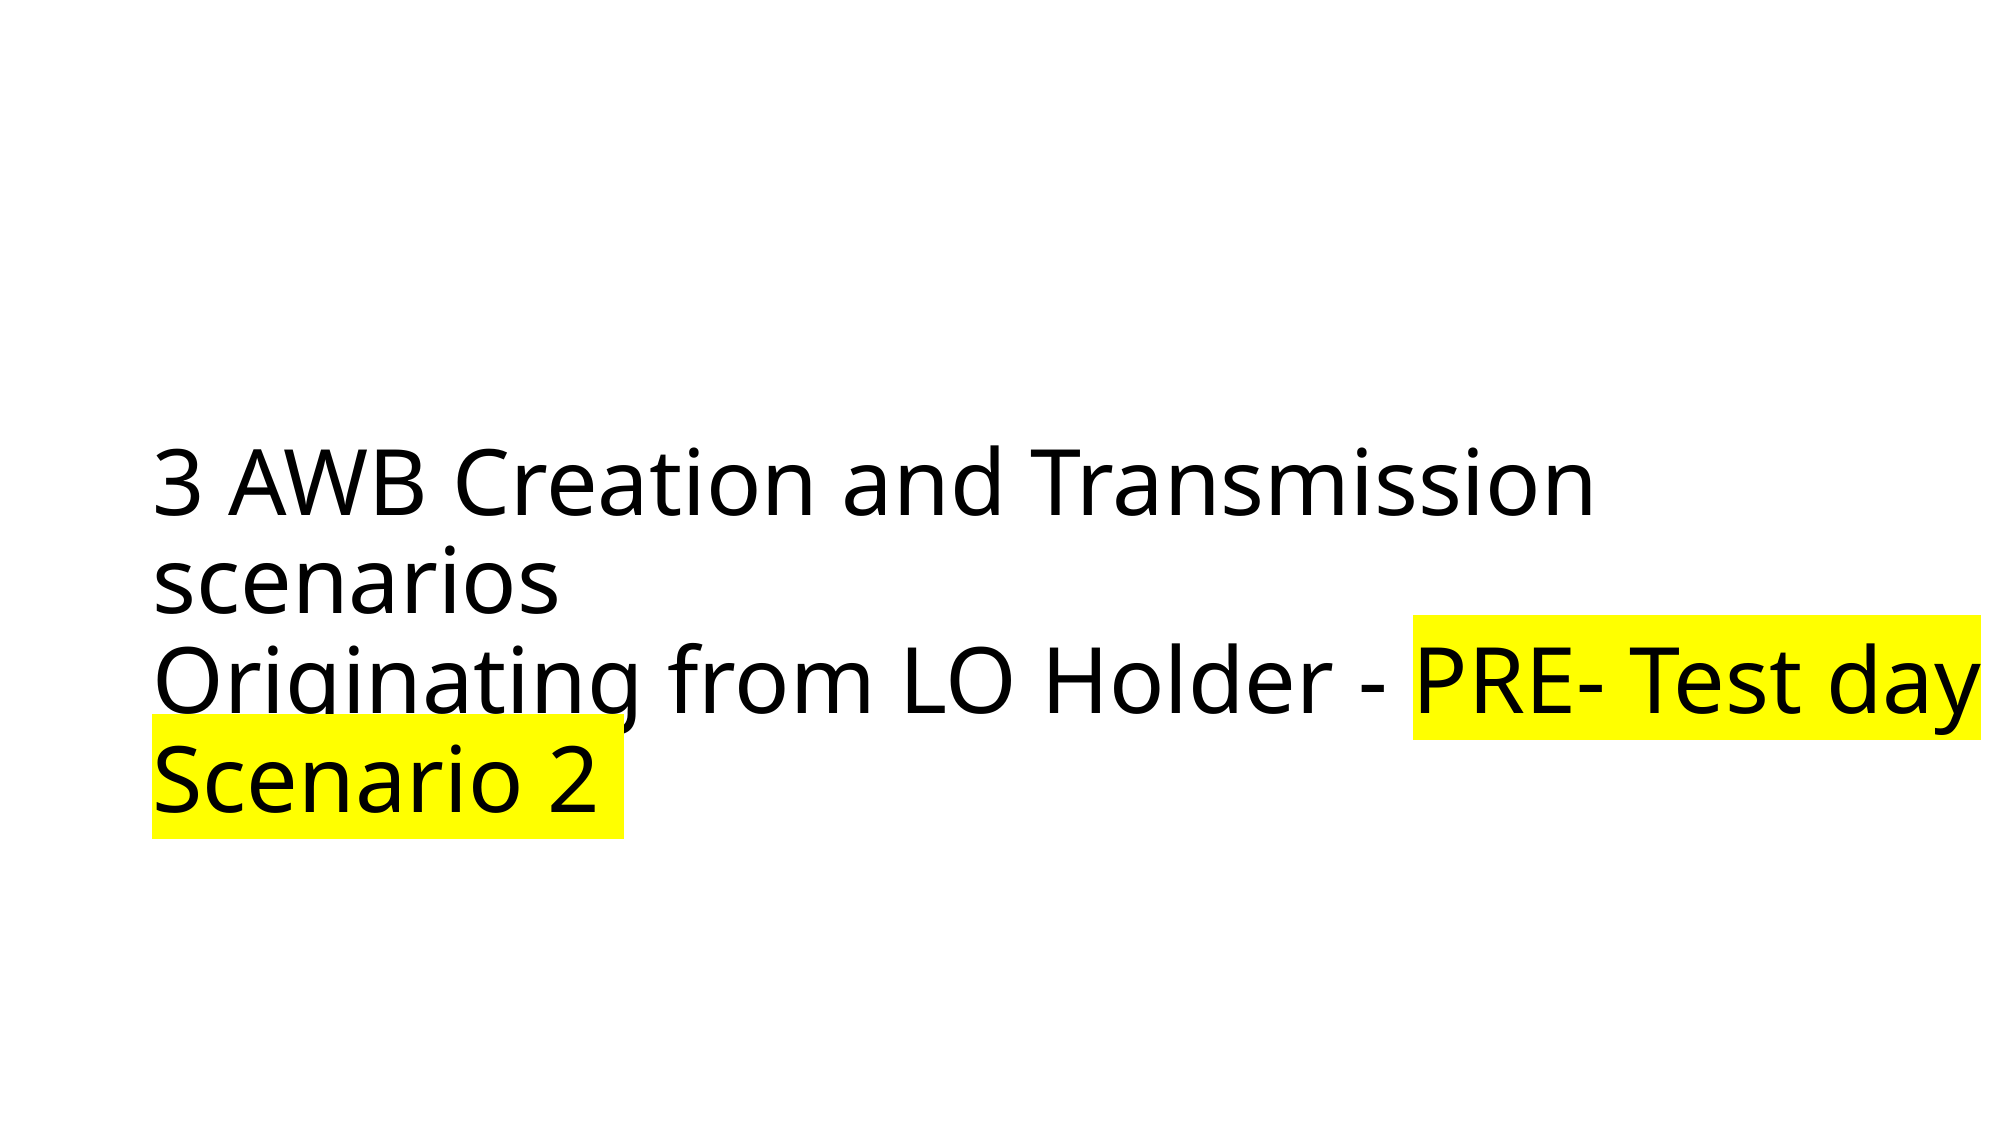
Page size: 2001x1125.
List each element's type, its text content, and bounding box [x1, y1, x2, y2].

title 3 AWB Creation and Transmission scenarios Originating from LO Holder - PRE- Test day Scenario 2 [137, 425, 2000, 843]
